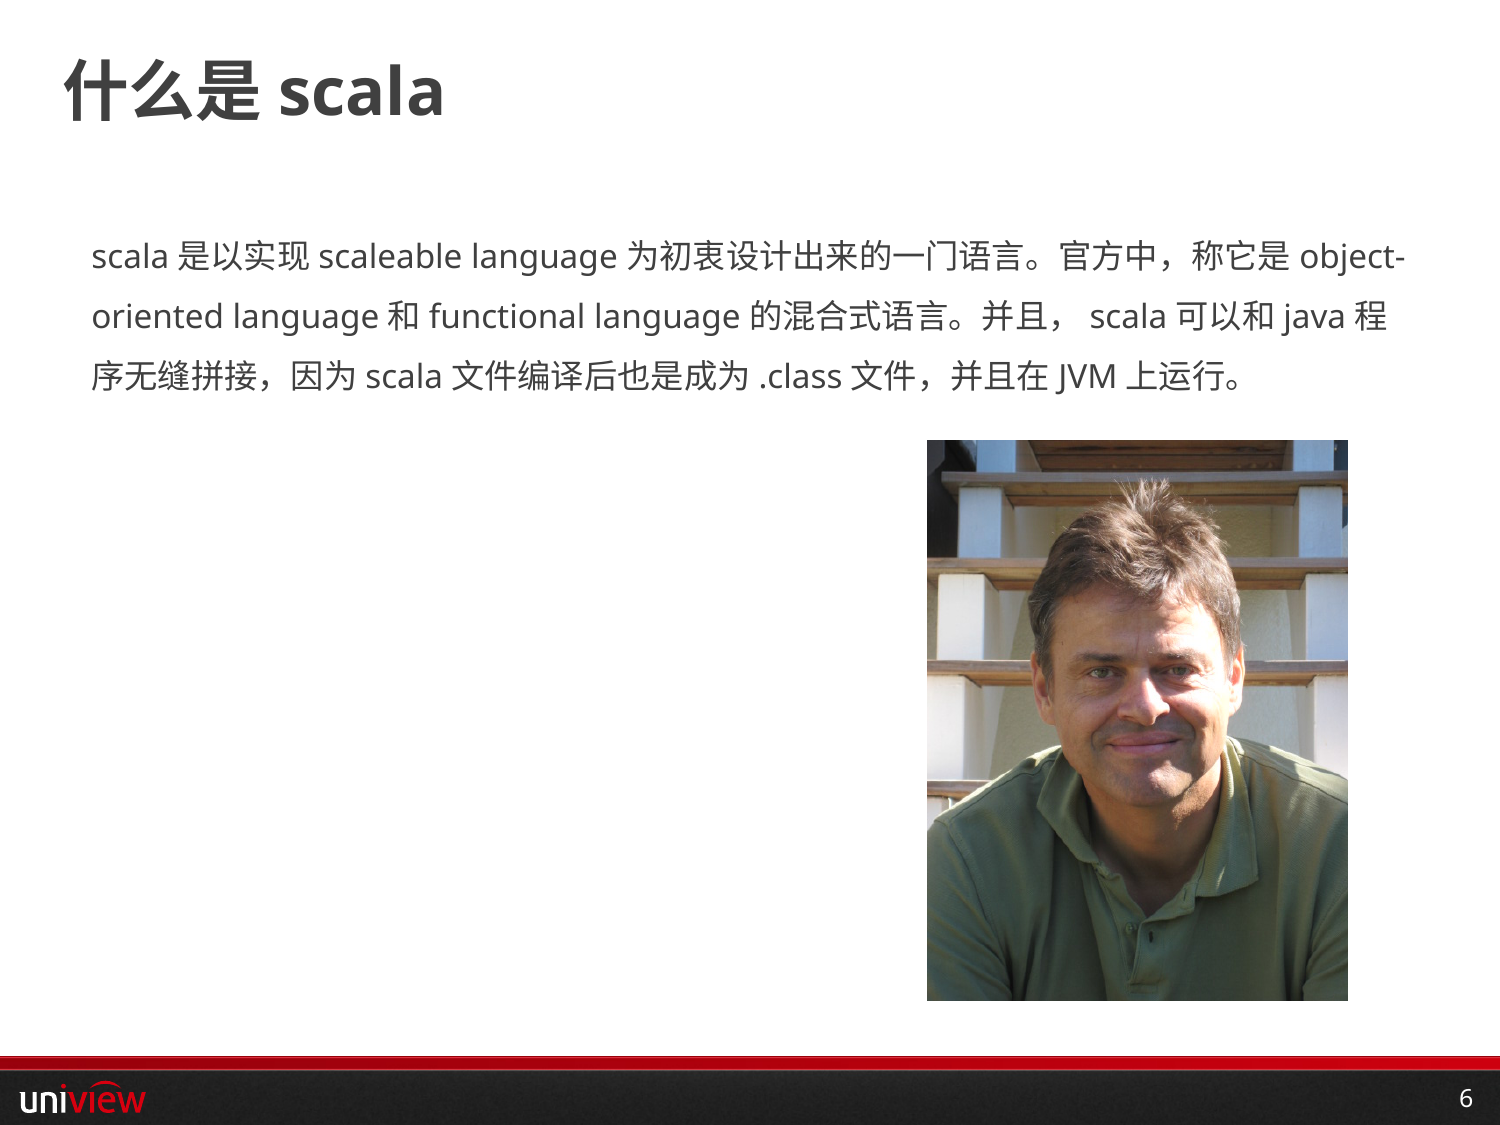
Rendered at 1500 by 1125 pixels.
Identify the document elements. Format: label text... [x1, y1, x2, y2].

title 什么是scala [47, 41, 1398, 148]
list scala是以实现scaleable language为初衷设计出来的一门语言。官方中，称它是object-oriented language和functional language的混合式语言。并且，scala可以和java程序无缝拼接，因为scala文件编译后也是成为.class文件，并且在JVM上运行。 [76, 208, 1436, 941]
picture [0, 1056, 1500, 1125]
picture [926, 440, 1348, 1001]
